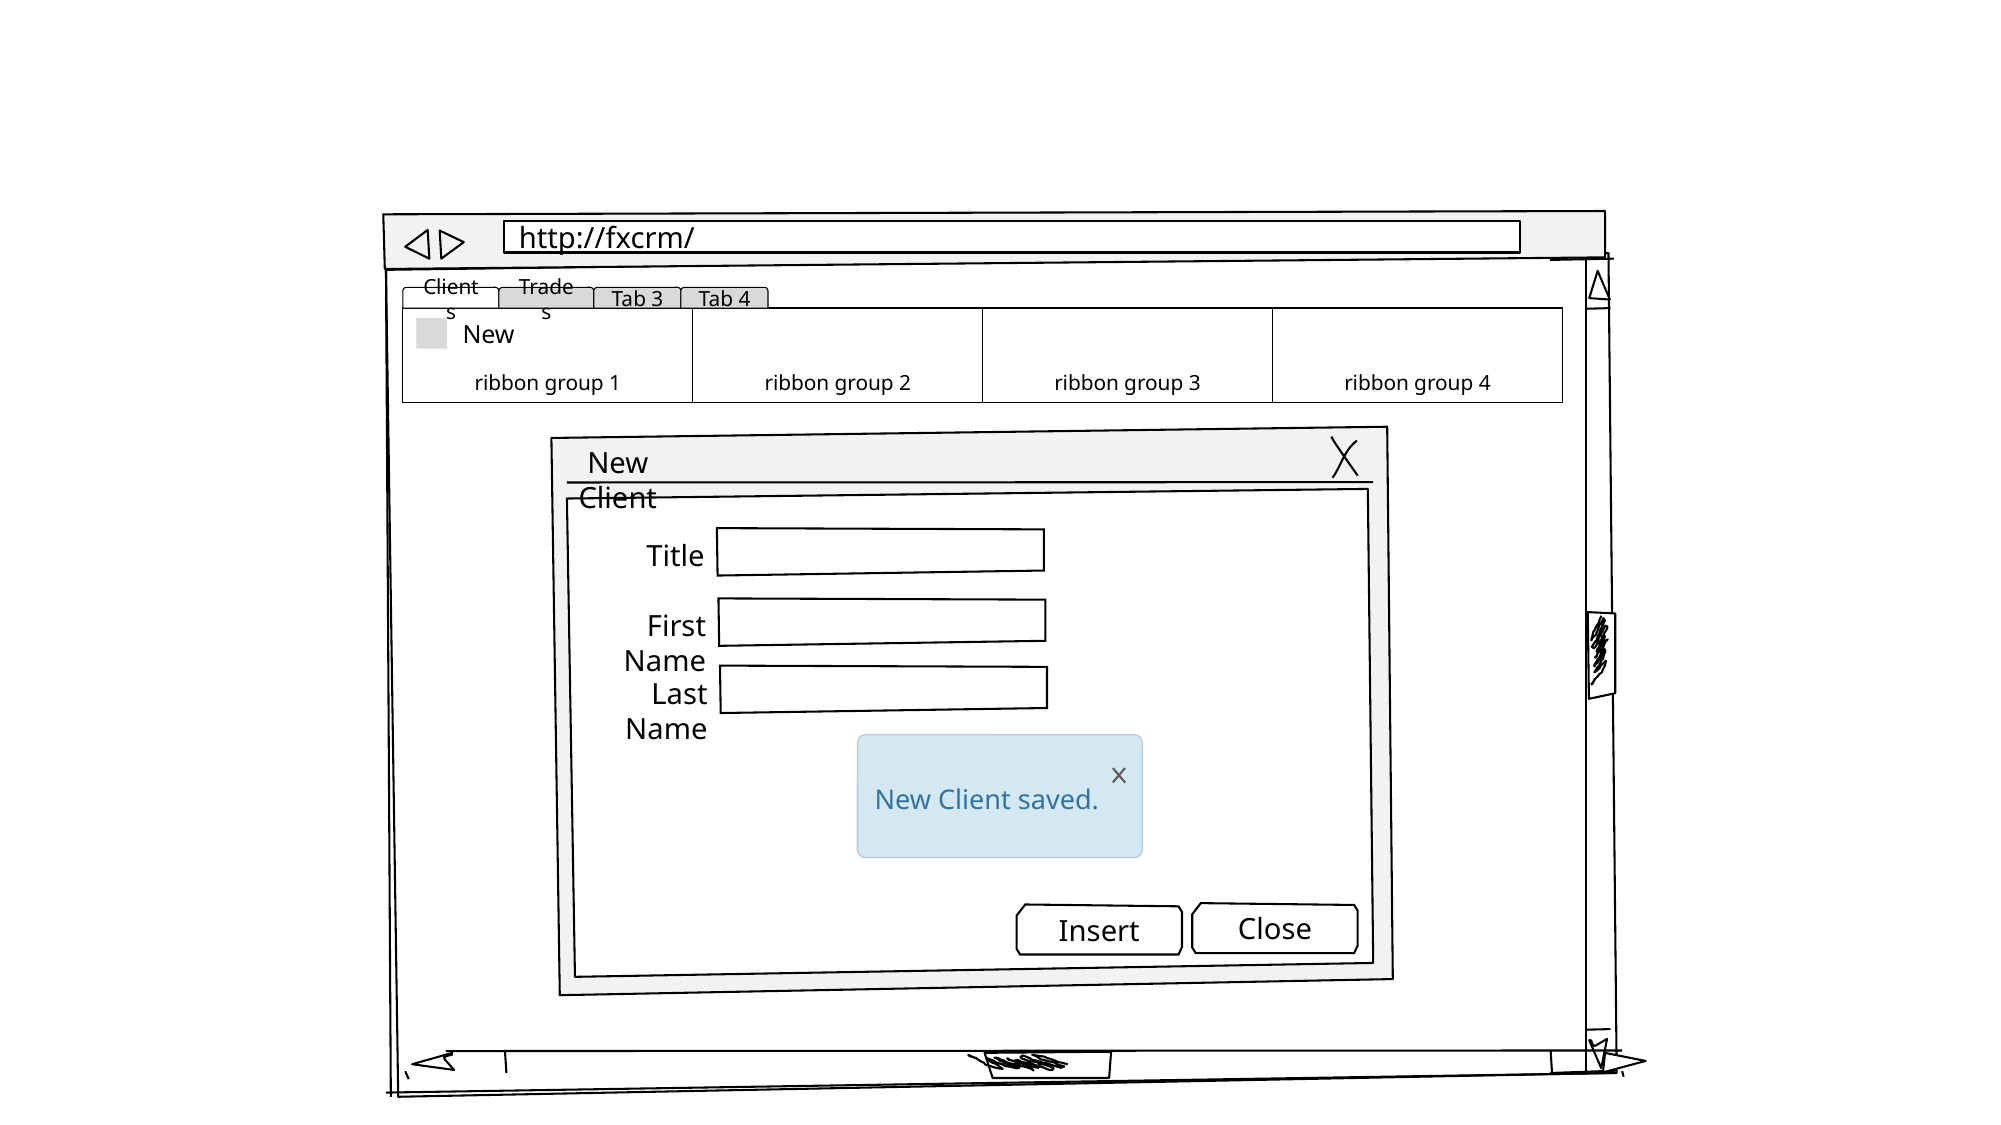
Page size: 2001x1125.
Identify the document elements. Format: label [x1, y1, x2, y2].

text_box [857, 734, 1143, 858]
